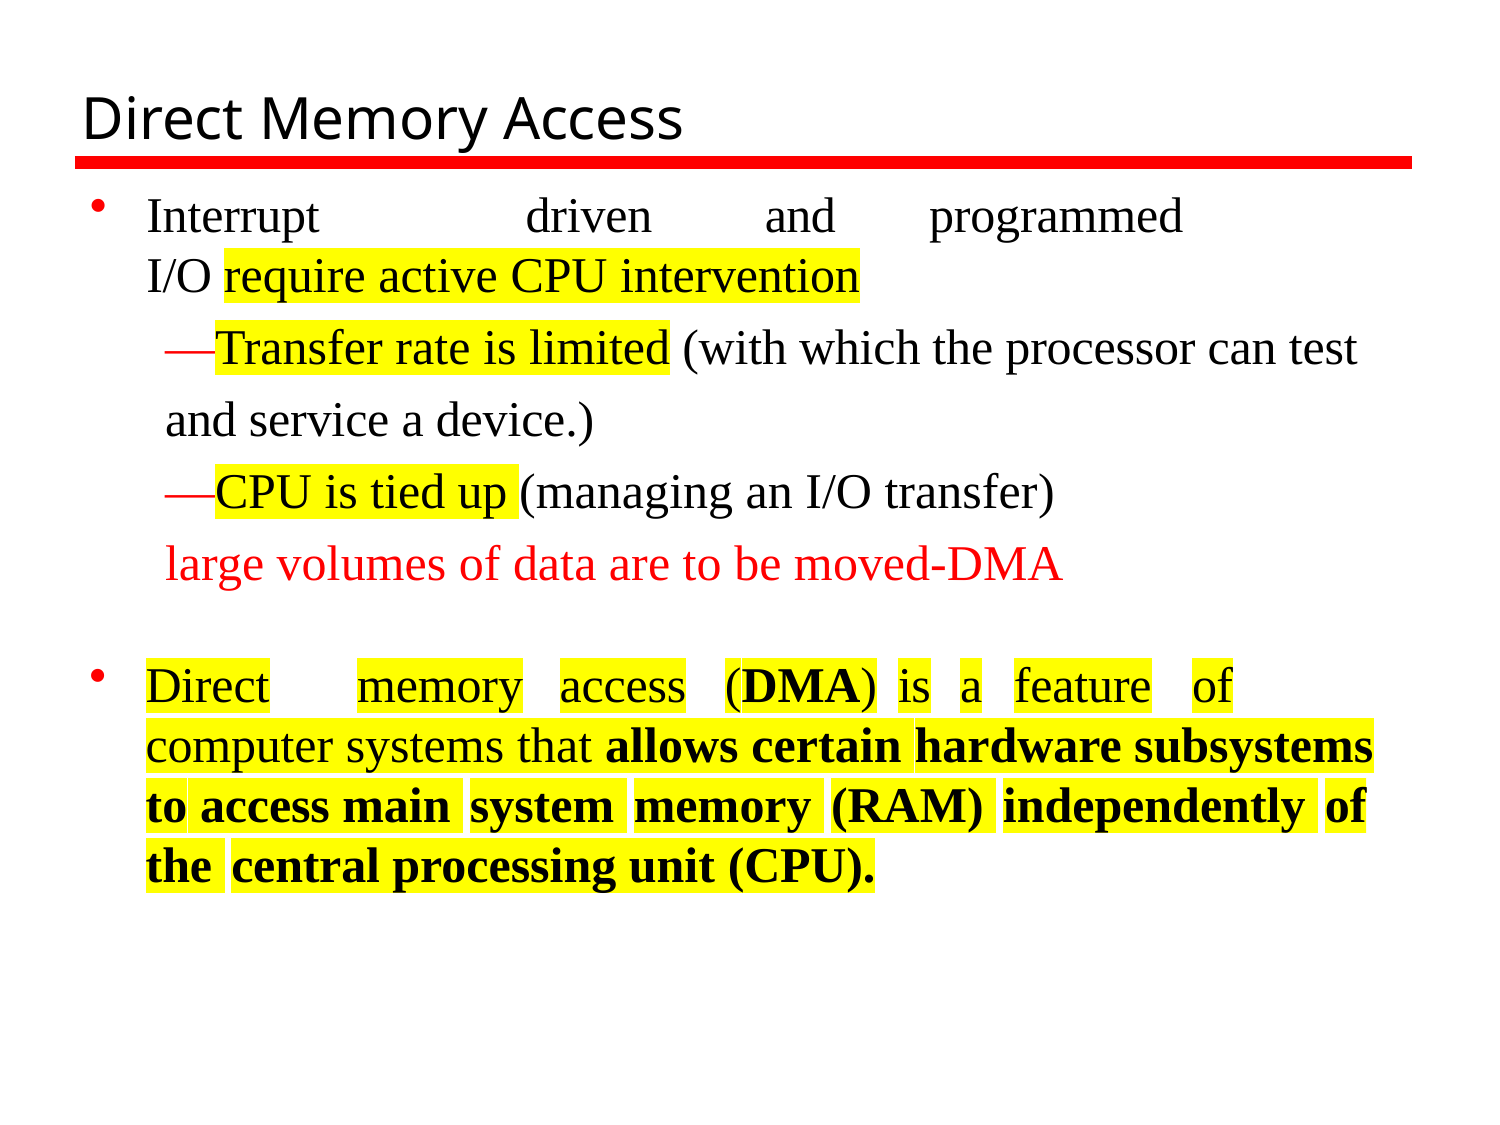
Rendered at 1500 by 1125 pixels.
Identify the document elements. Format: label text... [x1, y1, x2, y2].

title Direct Memory Access [79, 9, 1016, 270]
text_box Direct memory access (DMA) is a feature of computer systems that allows certain hardware subsystems to access main system memory (RAM) independently of the central processing unit (CPU). [87, 650, 1404, 893]
text_box Interrupt driven and programmed I/O require active CPU intervention —Transfer rate is limited (with which the processor can test and service a device.) —CPU is tied up (managing an I/O transfer) large volumes of data are to be moved-DMA [87, 180, 1405, 591]
